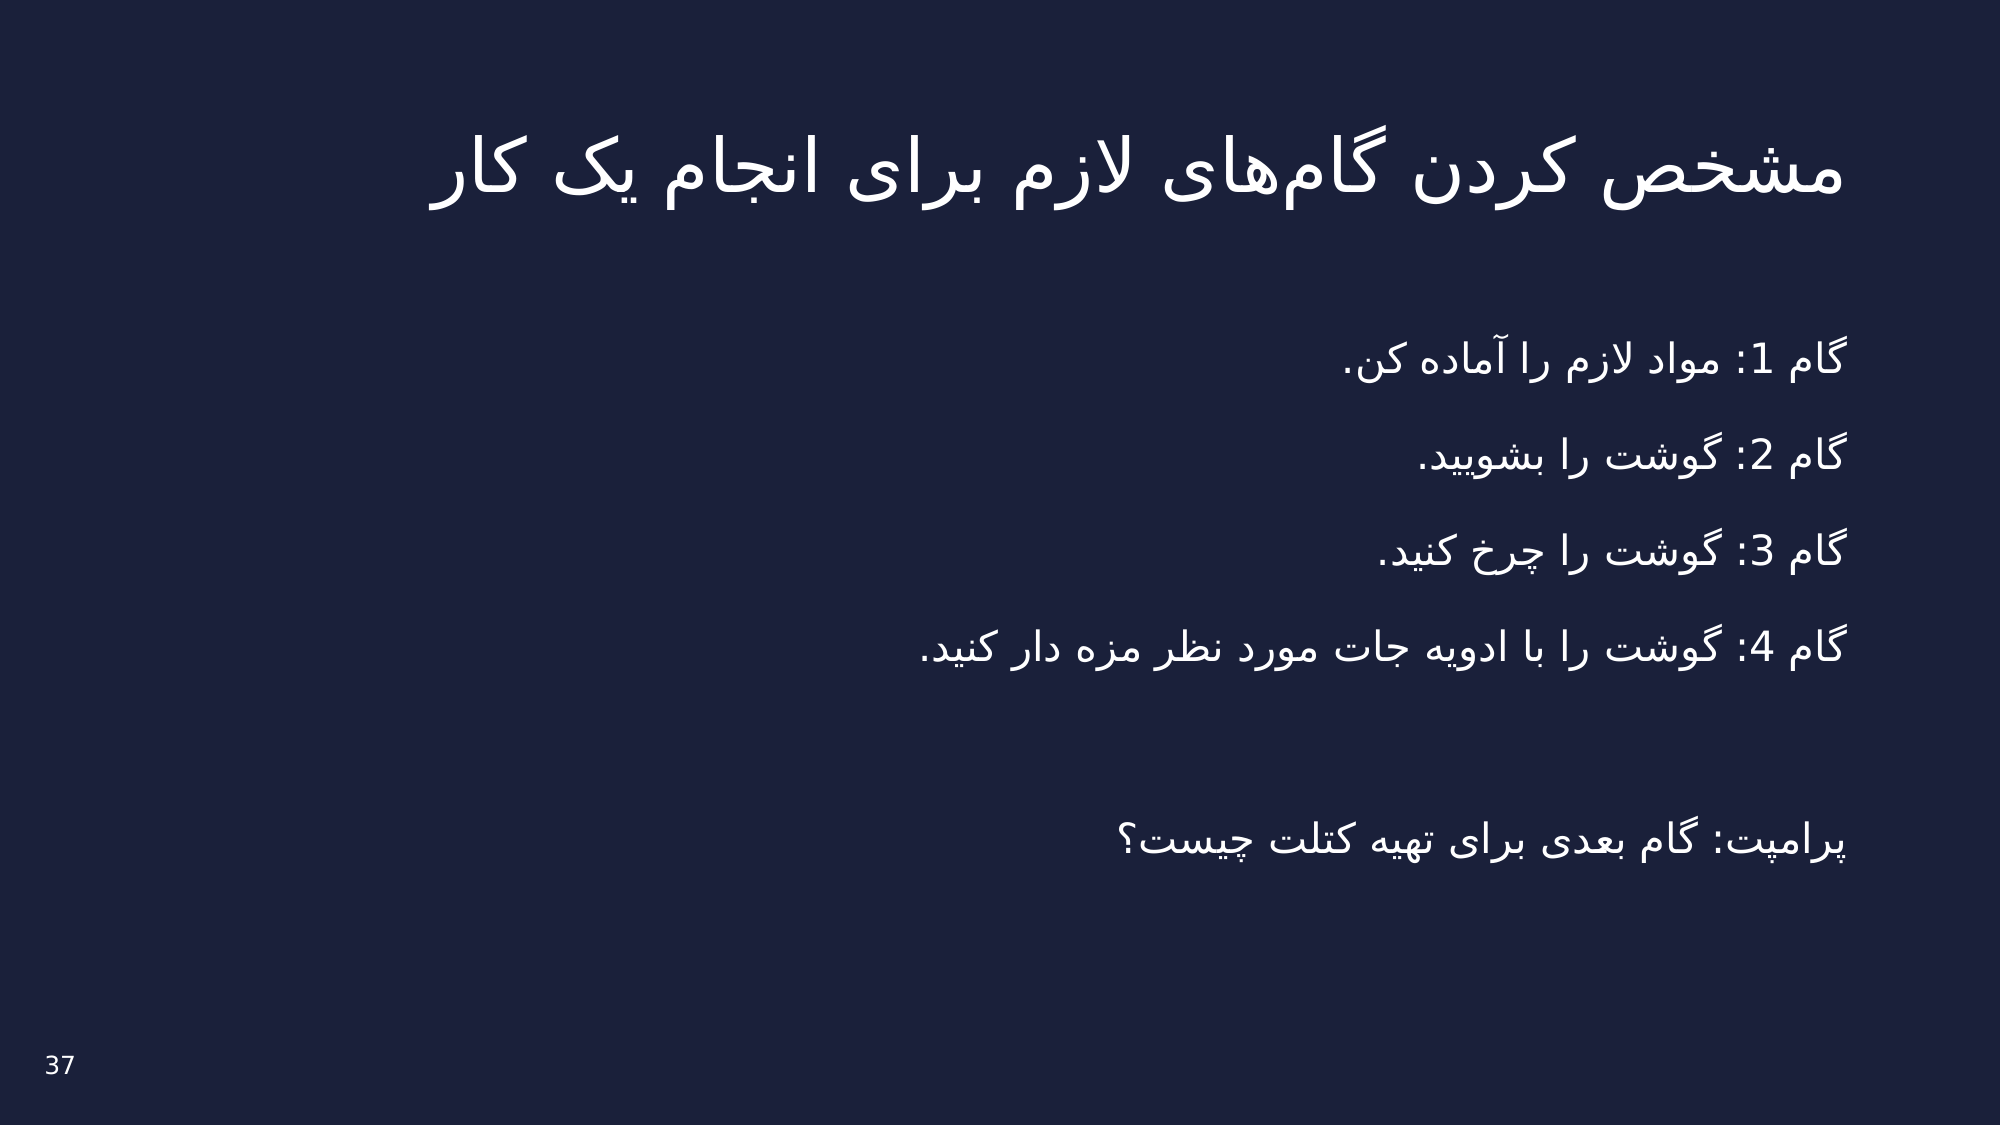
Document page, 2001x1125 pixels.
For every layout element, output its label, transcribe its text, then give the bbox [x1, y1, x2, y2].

slide_number 37 [24, 1029, 96, 1100]
title مشخص کردن گام‌های لازم برای انجام یک کار [137, 59, 1863, 278]
list گام 1: مواد لازم را آماده کن. گام 2: گوشت را بشویید. گام 3: گوشت را چرخ کنید. گام 4: گوشت را با ادویه جات مورد نظر مزه دار کنید. پرامپت: گام بعدی برای تهیه کتلت چیست؟ [137, 299, 1863, 1014]
